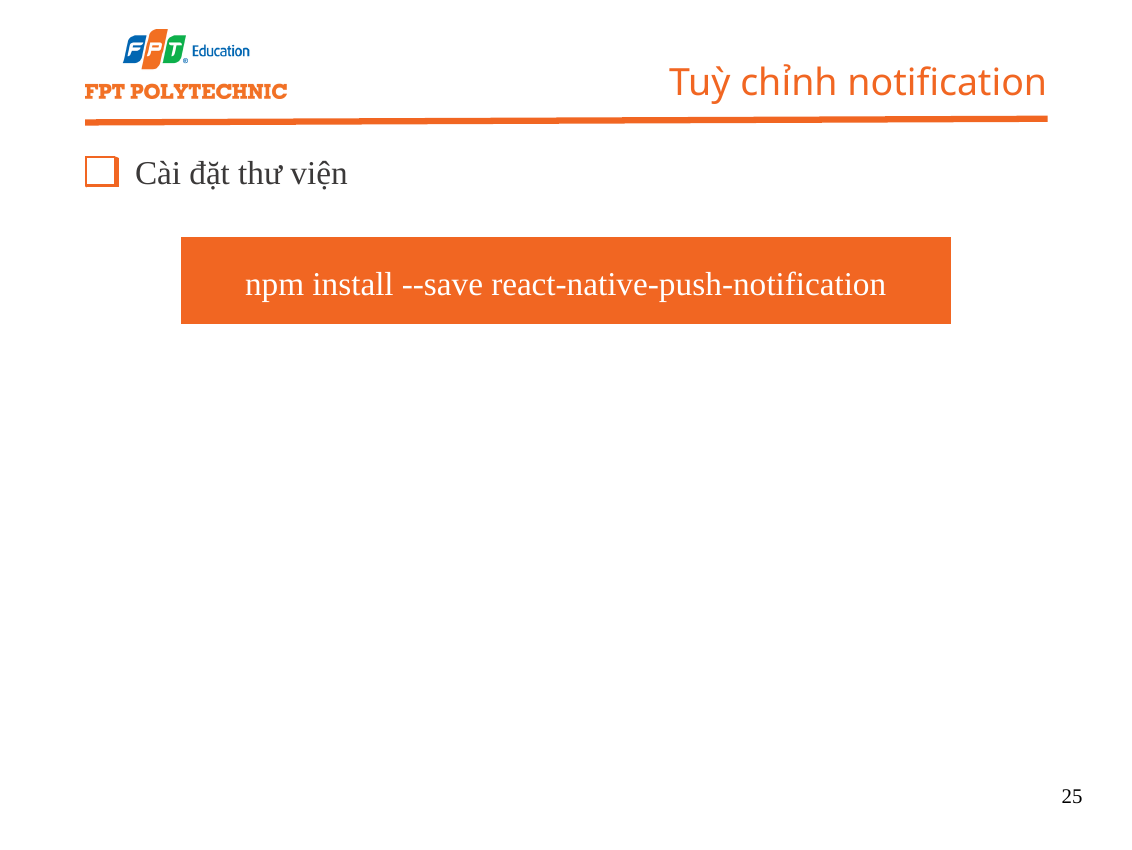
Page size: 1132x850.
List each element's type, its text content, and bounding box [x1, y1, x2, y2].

text_box 25 [1047, 778, 1083, 808]
text_box [85, 29, 287, 99]
text_box Tuỳ chỉnh notification [597, 50, 1048, 104]
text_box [181, 236, 952, 325]
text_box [84, 152, 1038, 192]
